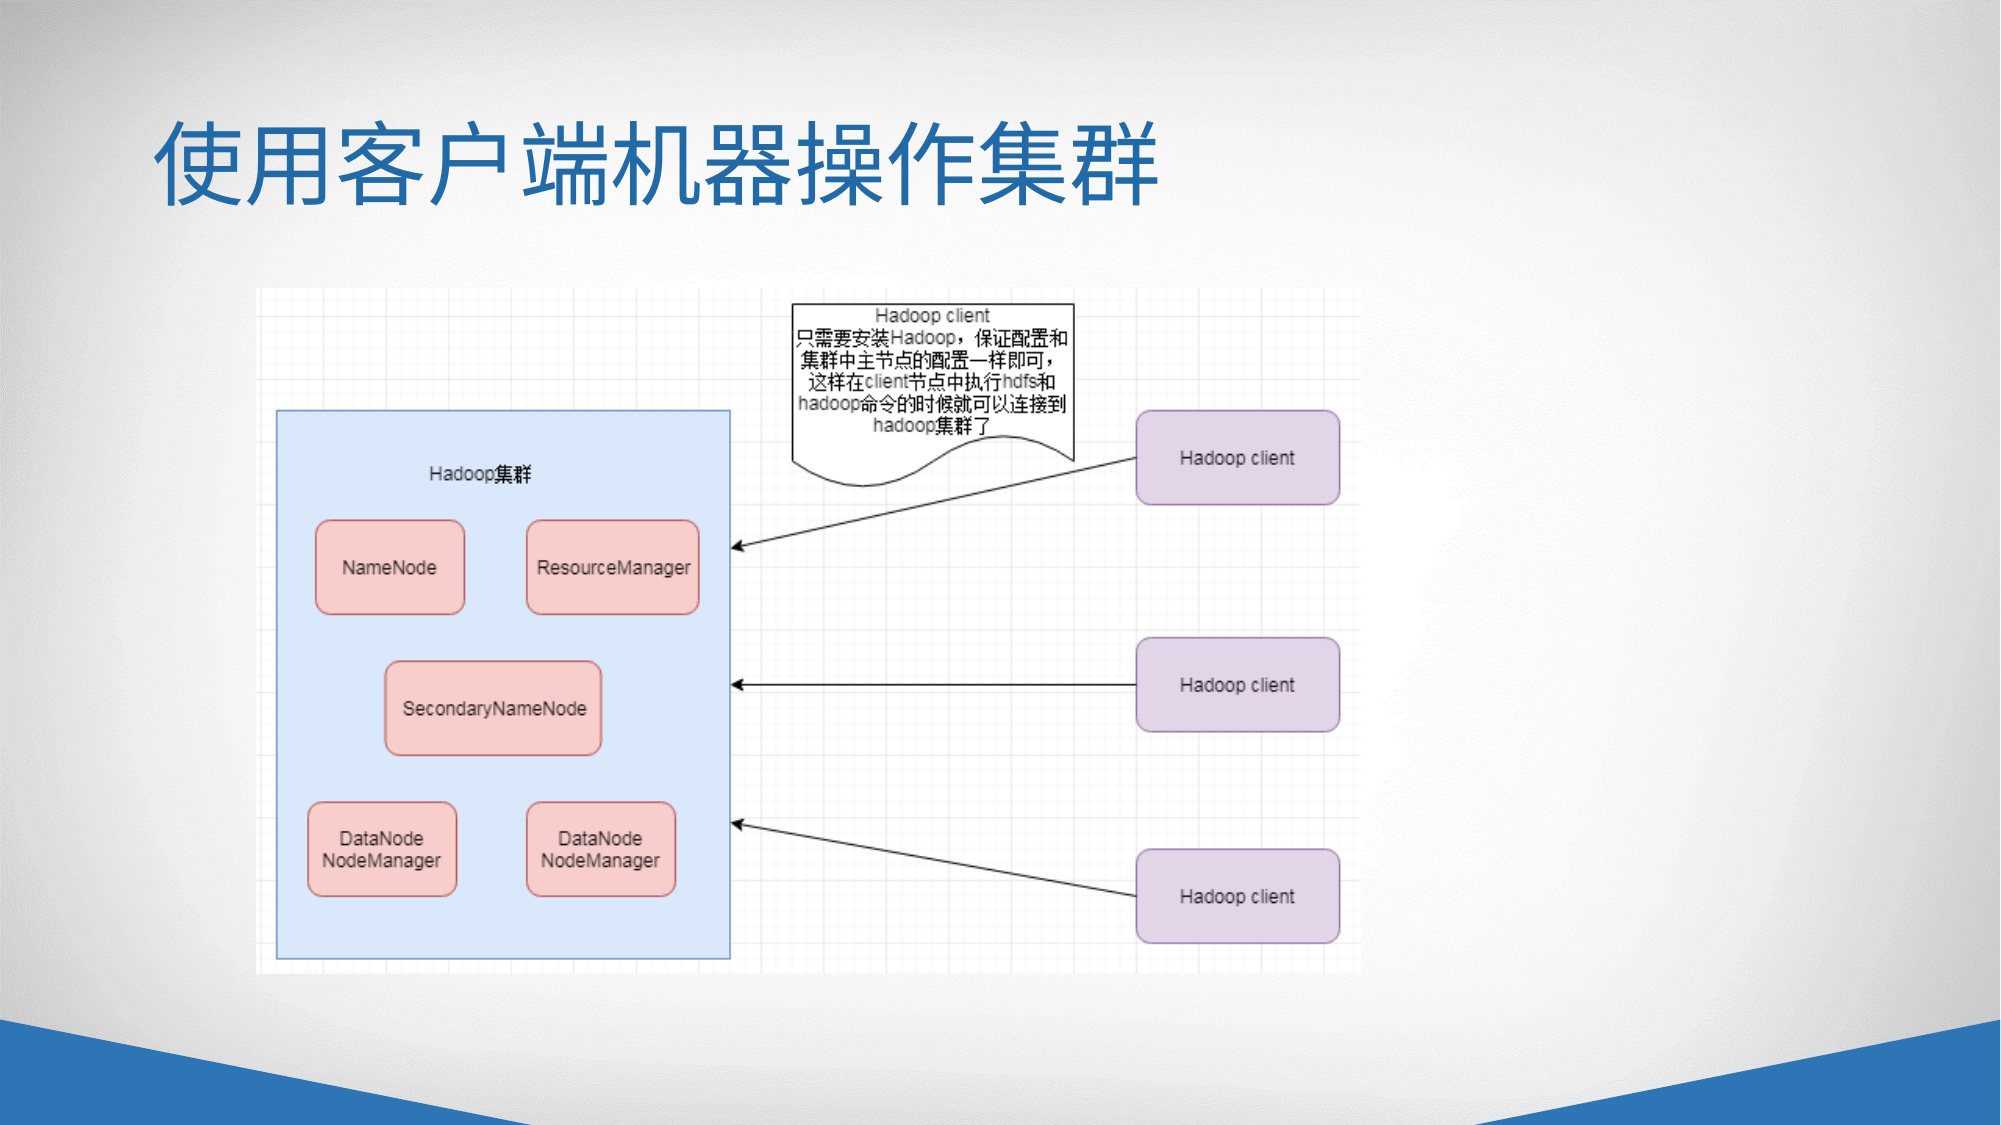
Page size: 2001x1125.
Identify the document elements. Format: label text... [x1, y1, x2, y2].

title 使用客户端机器操作集群 [137, 59, 1863, 278]
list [256, 288, 1361, 974]
picture [0, 0, 2001, 1125]
